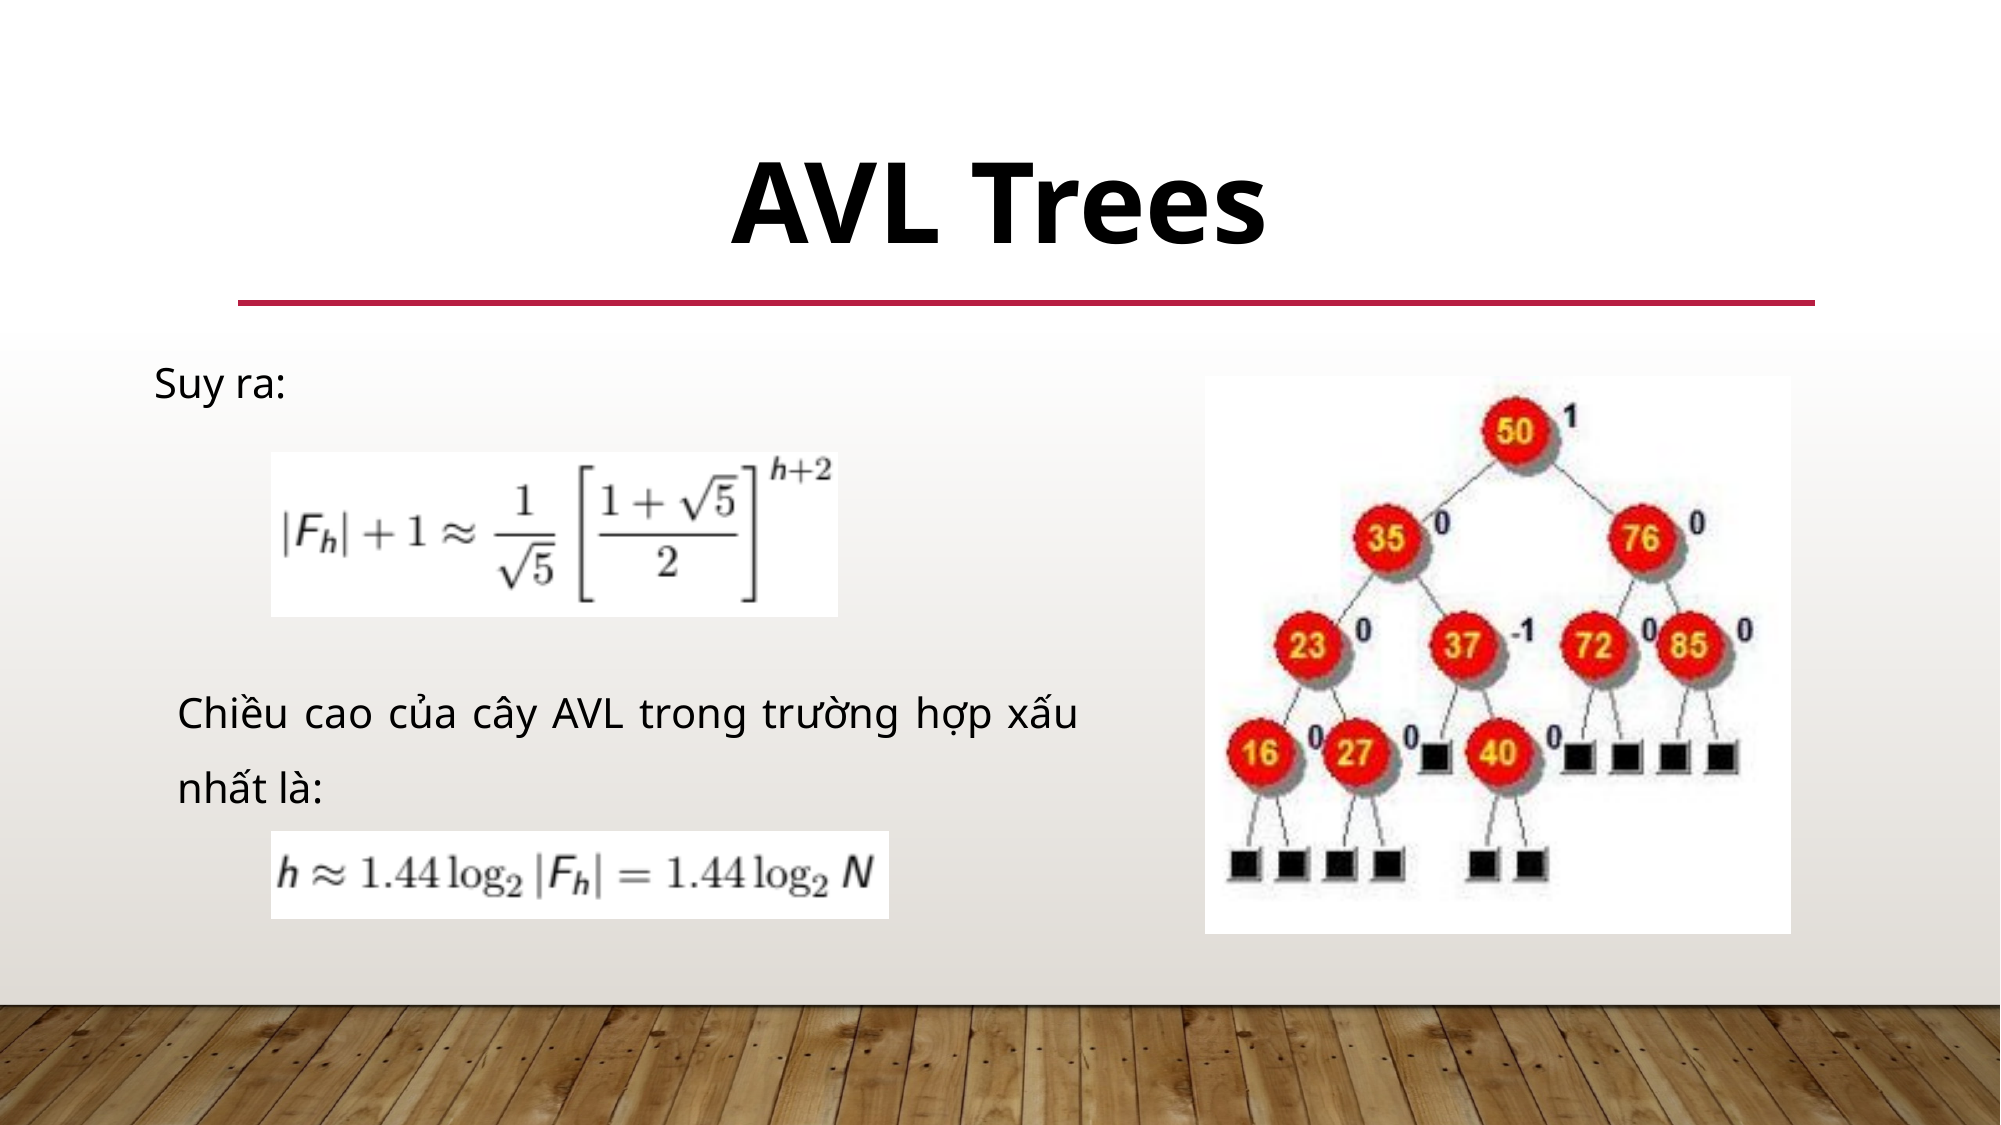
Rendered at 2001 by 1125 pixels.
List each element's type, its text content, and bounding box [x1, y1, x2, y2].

picture [271, 452, 838, 617]
picture [1205, 375, 1791, 935]
text_box AVL Trees [162, 98, 1838, 275]
text_box Suy ra: [139, 324, 1072, 694]
text_box Chiều cao của cây AVL trong trường hợp xấu nhất là: [162, 654, 1095, 832]
picture [271, 831, 890, 920]
picture [0, 1005, 2000, 1125]
